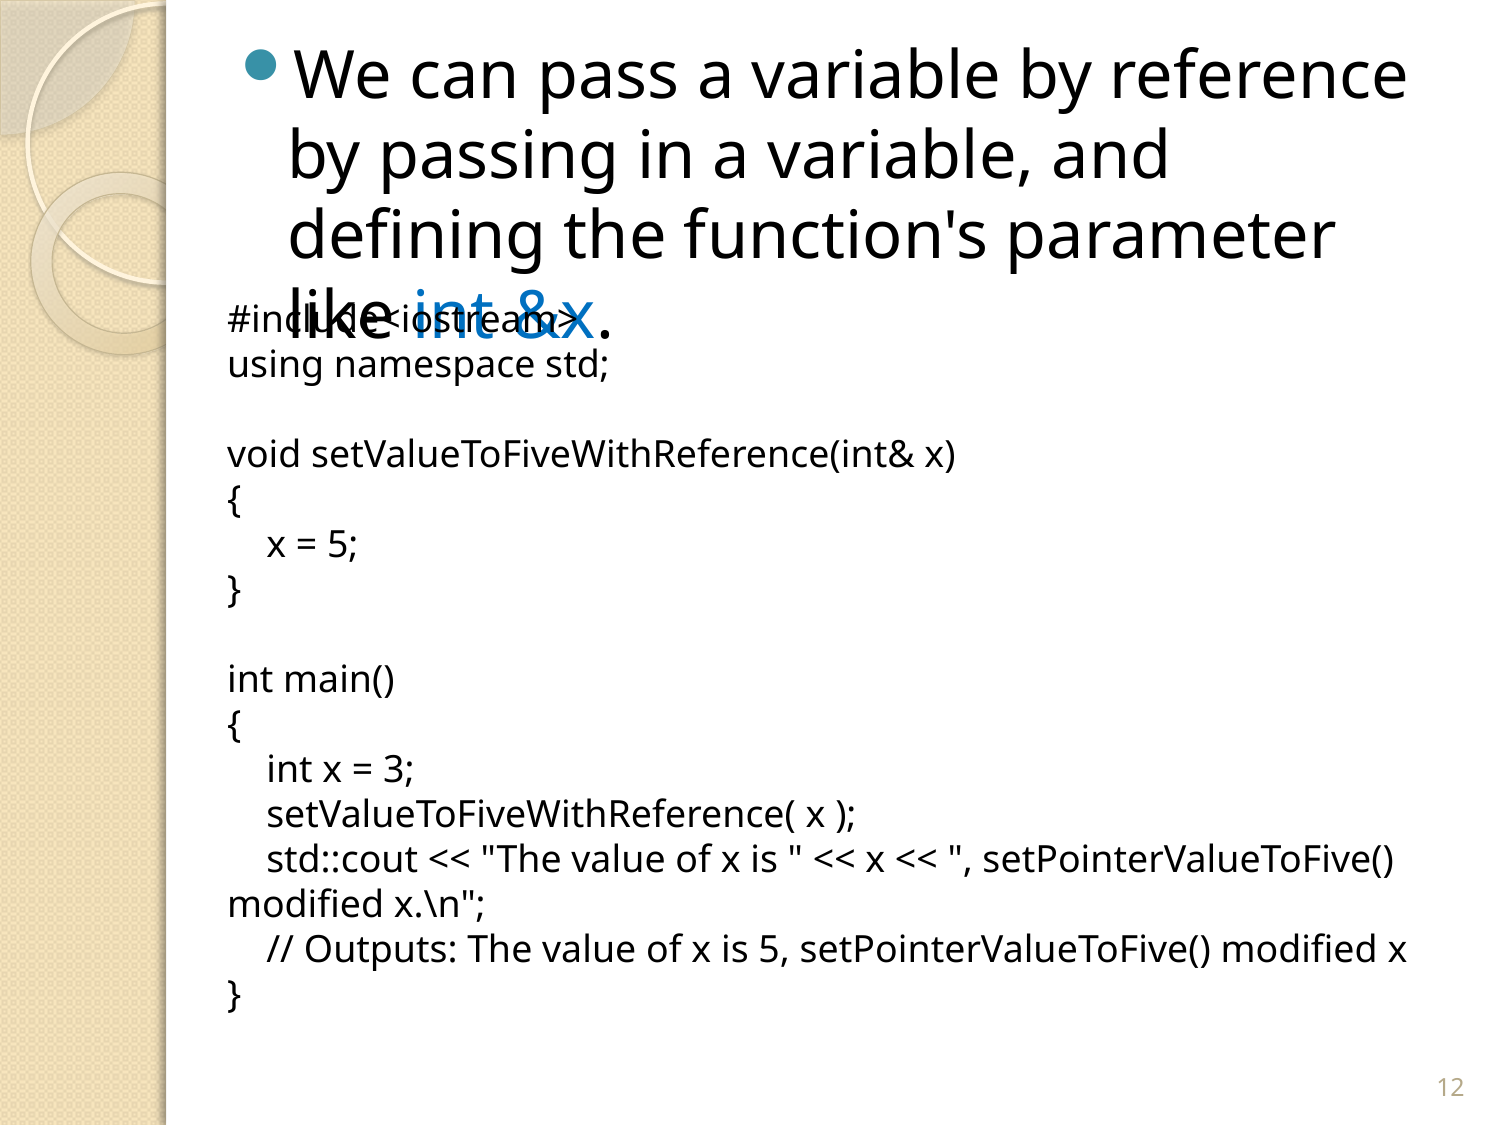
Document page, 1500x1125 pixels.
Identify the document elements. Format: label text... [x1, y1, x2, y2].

slide_number 12 [1413, 1034, 1488, 1113]
text_box #include<iostream> using namespace std; void setValueToFiveWithReference(int& x) { x = 5; } int main() { int x = 3; setValueToFiveWithReference( x ); std::cout << "The value of x is " << x << ", setPointerValueToFive() modified x.\n"; // Outputs: The value of x is 5, setPointerValueToFive() modified x } [212, 287, 1475, 1023]
list We can pass a variable by reference by passing in a variable, and defining the function's parameter like int &x. [212, 24, 1443, 287]
